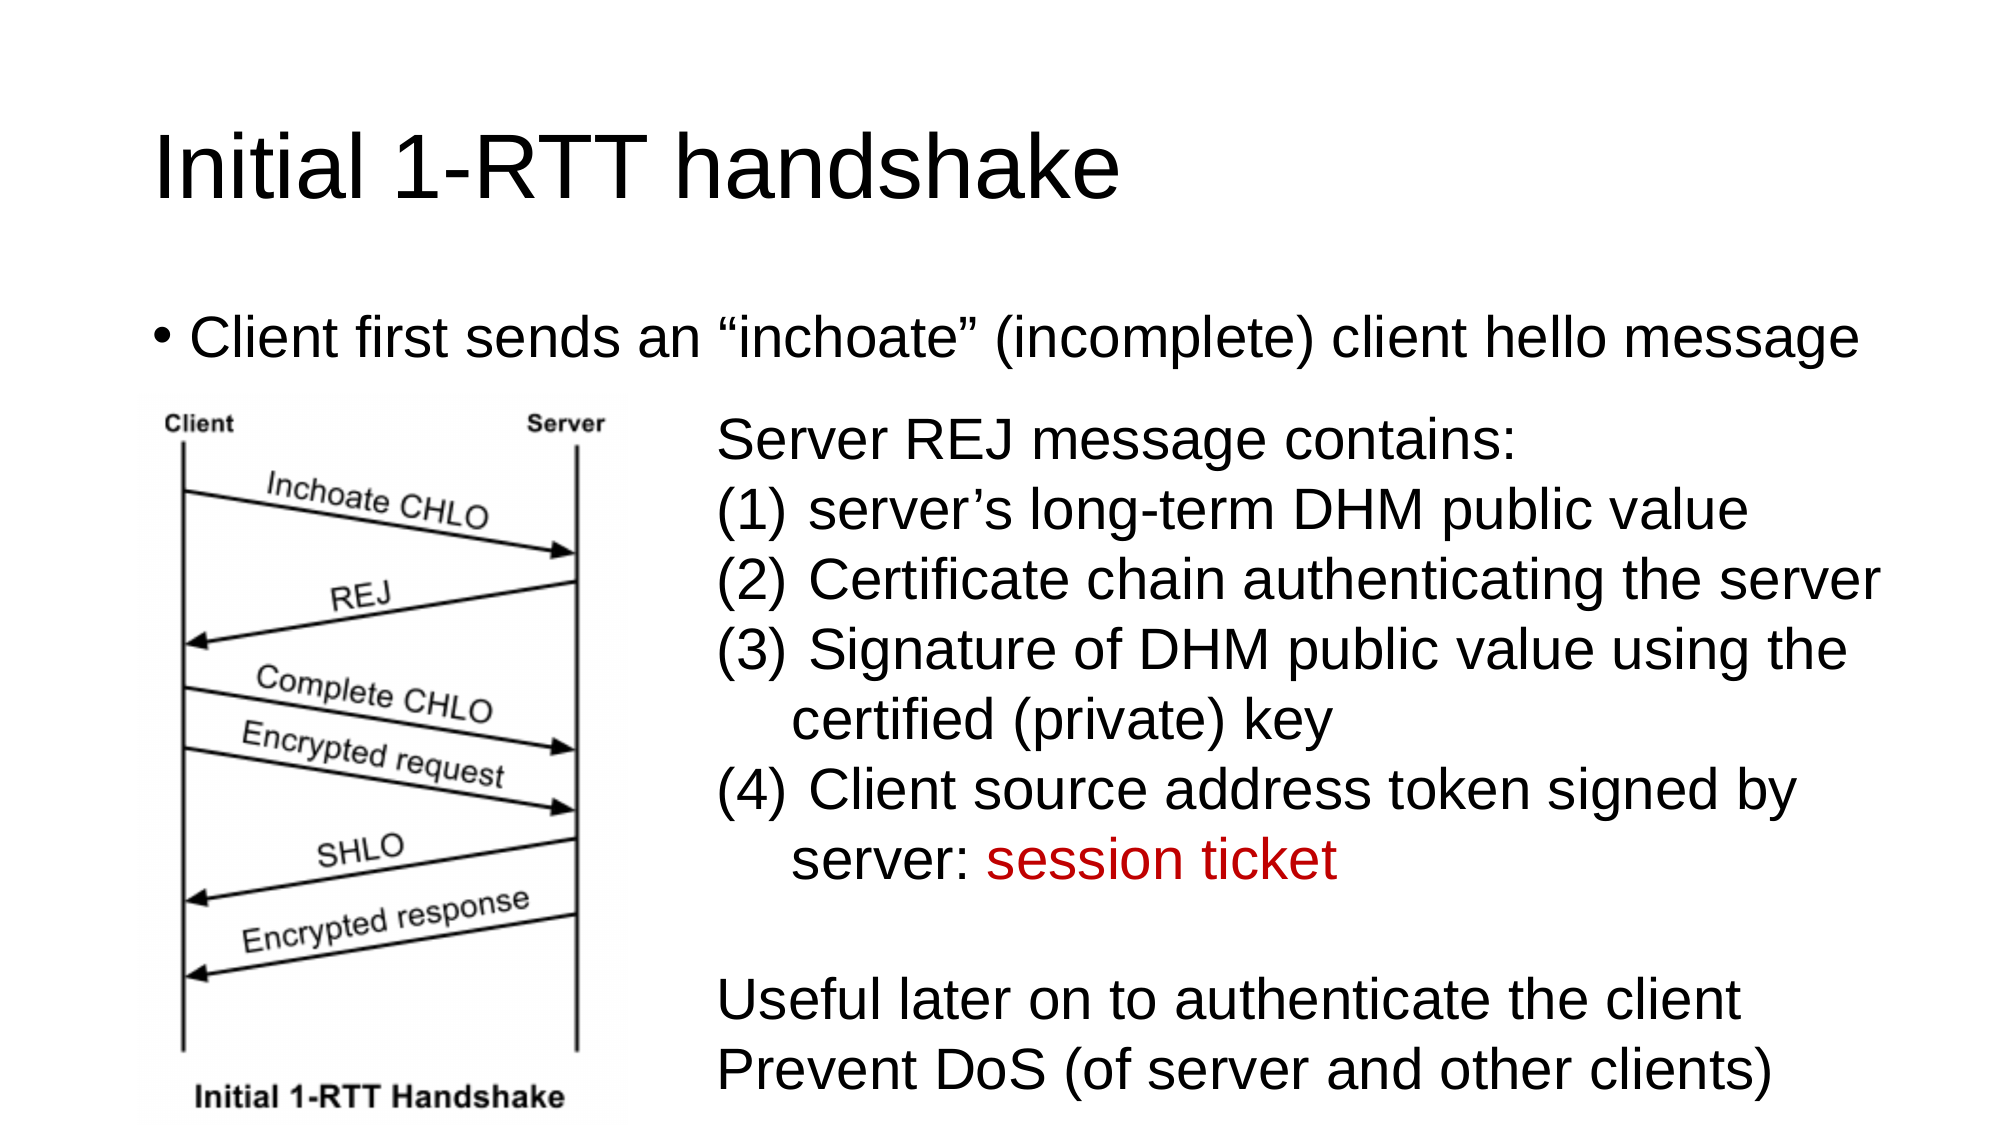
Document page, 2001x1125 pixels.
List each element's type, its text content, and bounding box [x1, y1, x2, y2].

picture [137, 393, 628, 1125]
title Initial 1-RTT handshake [137, 59, 1863, 278]
list Client first sends an “inchoate” (incomplete) client hello message [137, 299, 1980, 1014]
text_box Server REJ message contains: server’s long-term DHM public value Certificate chain authenticating the server Signature of DHM public value using the certified (private) key Client source address token signed by server: session ticket Useful later on to authenticate the client Prevent DoS (of server and other clients) [702, 393, 1980, 1109]
